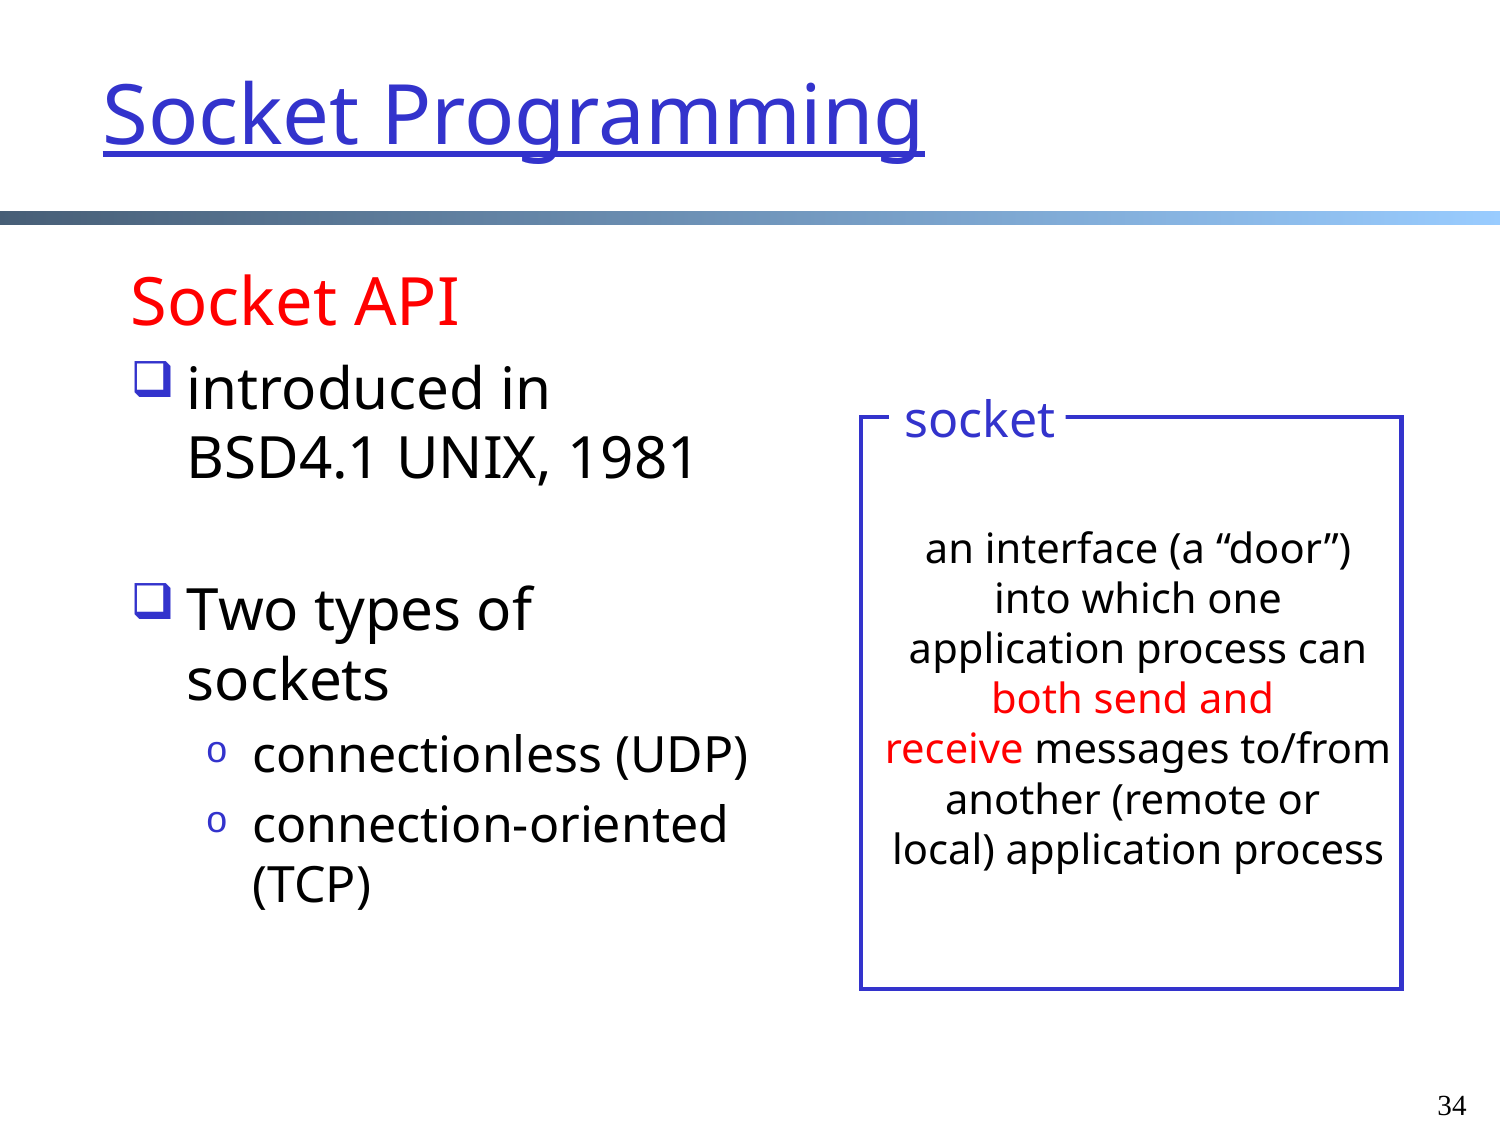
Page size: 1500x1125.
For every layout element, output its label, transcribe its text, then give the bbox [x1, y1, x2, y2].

list Socket API introduced in BSD4.1 UNIX, 1981 Two types of sockets connectionless (UDP) connection-oriented (TCP) [115, 251, 766, 1057]
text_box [860, 379, 1409, 990]
slide_number 34 [1406, 1078, 1482, 1125]
title Socket Programming [87, 40, 1363, 182]
